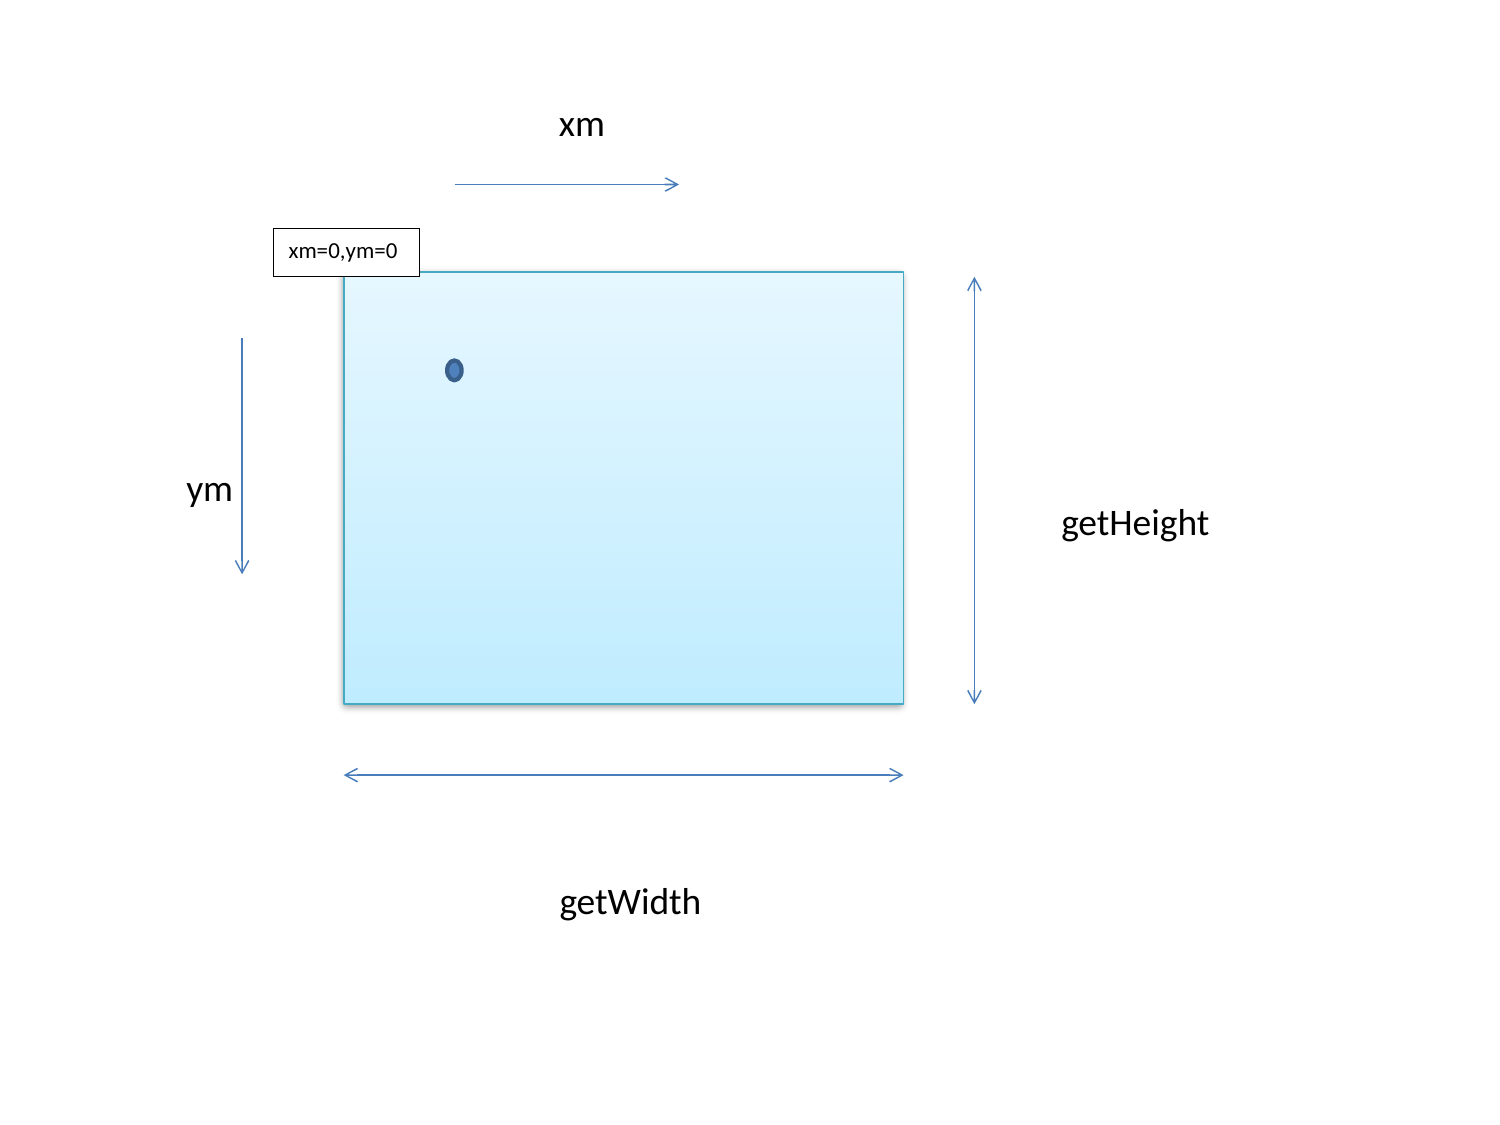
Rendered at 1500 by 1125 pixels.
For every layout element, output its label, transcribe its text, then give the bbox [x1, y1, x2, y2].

text_box [445, 358, 464, 383]
text_box xm [544, 91, 620, 152]
text_box [343, 271, 904, 705]
text_box getWidth [544, 869, 717, 930]
text_box ym [171, 456, 237, 516]
text_box getHeight [1046, 490, 1225, 551]
text_box xm=0,ym=0 [273, 228, 420, 277]
